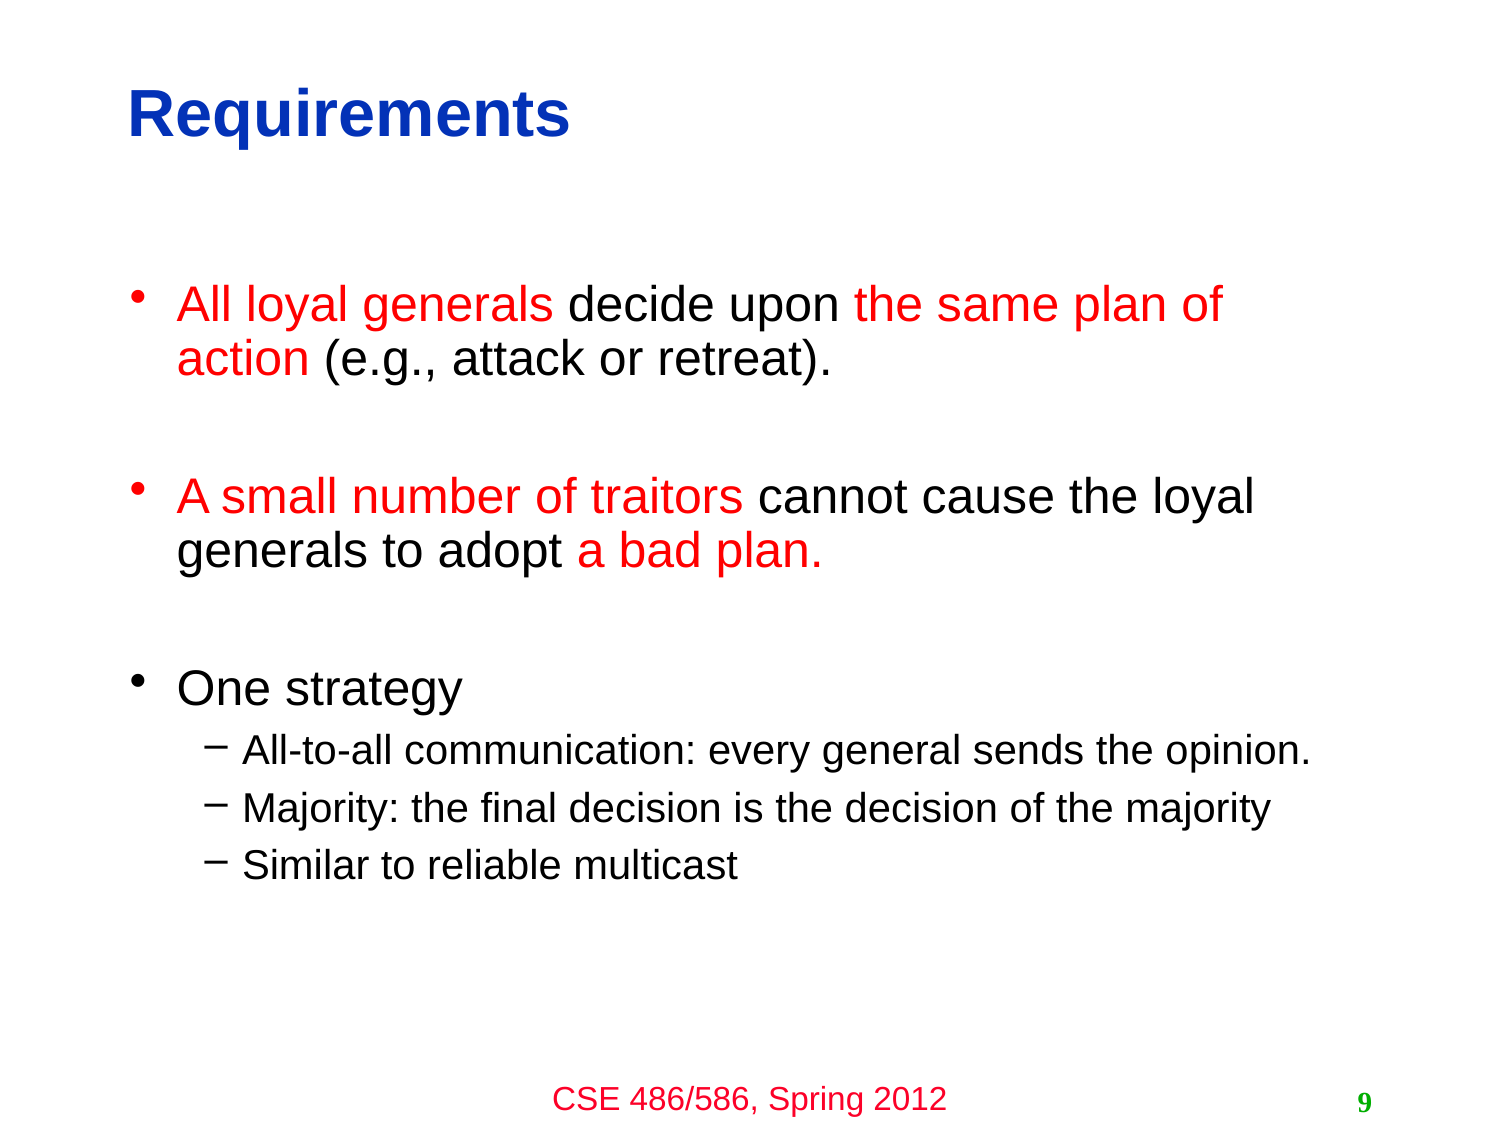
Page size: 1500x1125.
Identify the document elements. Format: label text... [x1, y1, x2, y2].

slide_number 9 [1074, 1076, 1388, 1125]
title Requirements [112, 53, 1310, 176]
list All loyal generals decide upon the same plan of action (e.g., attack or retreat). A small number of traitors cannot cause the loyal generals to adopt a bad plan. One strategy All-to-all communication: every general sends the opinion. Majority: the final decision is the decision of the majority Similar to reliable multicast [114, 195, 1376, 1005]
